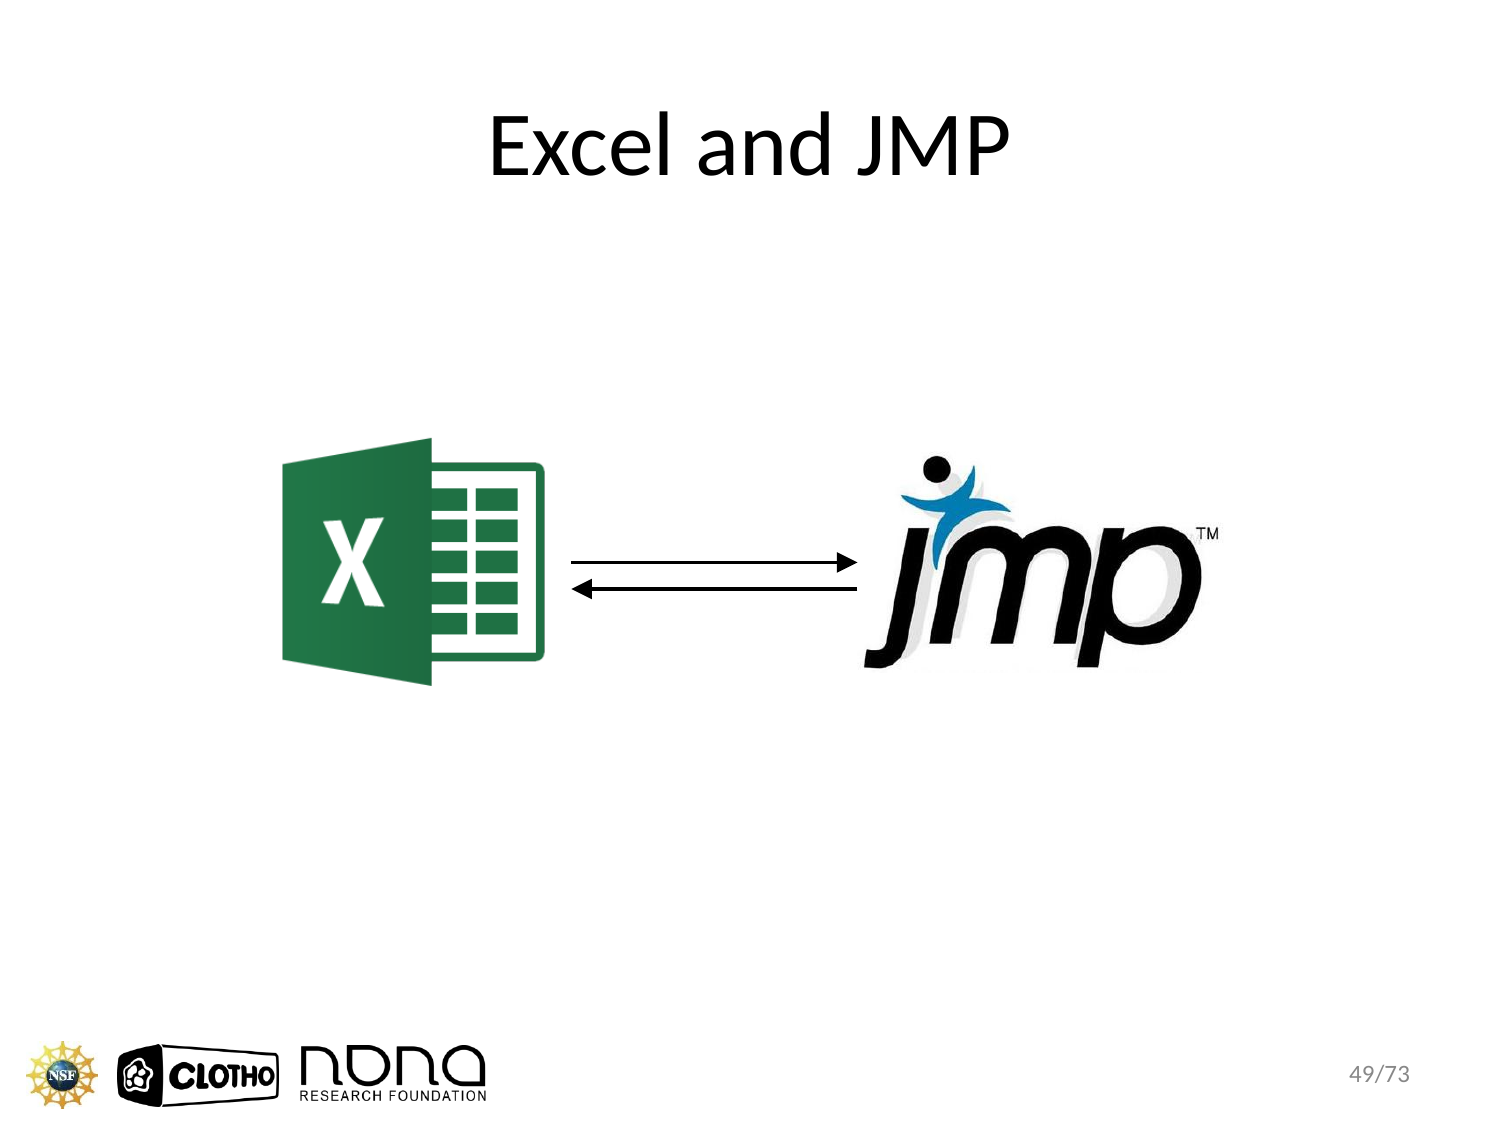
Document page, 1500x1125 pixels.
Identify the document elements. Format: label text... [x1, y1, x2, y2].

picture [857, 451, 1224, 674]
title Excel and JMP [75, 45, 1425, 233]
picture [299, 1045, 488, 1105]
picture [25, 1041, 98, 1110]
picture [117, 1044, 279, 1107]
picture [276, 425, 551, 700]
slide_number ‹#›/73 [1074, 1042, 1425, 1103]
